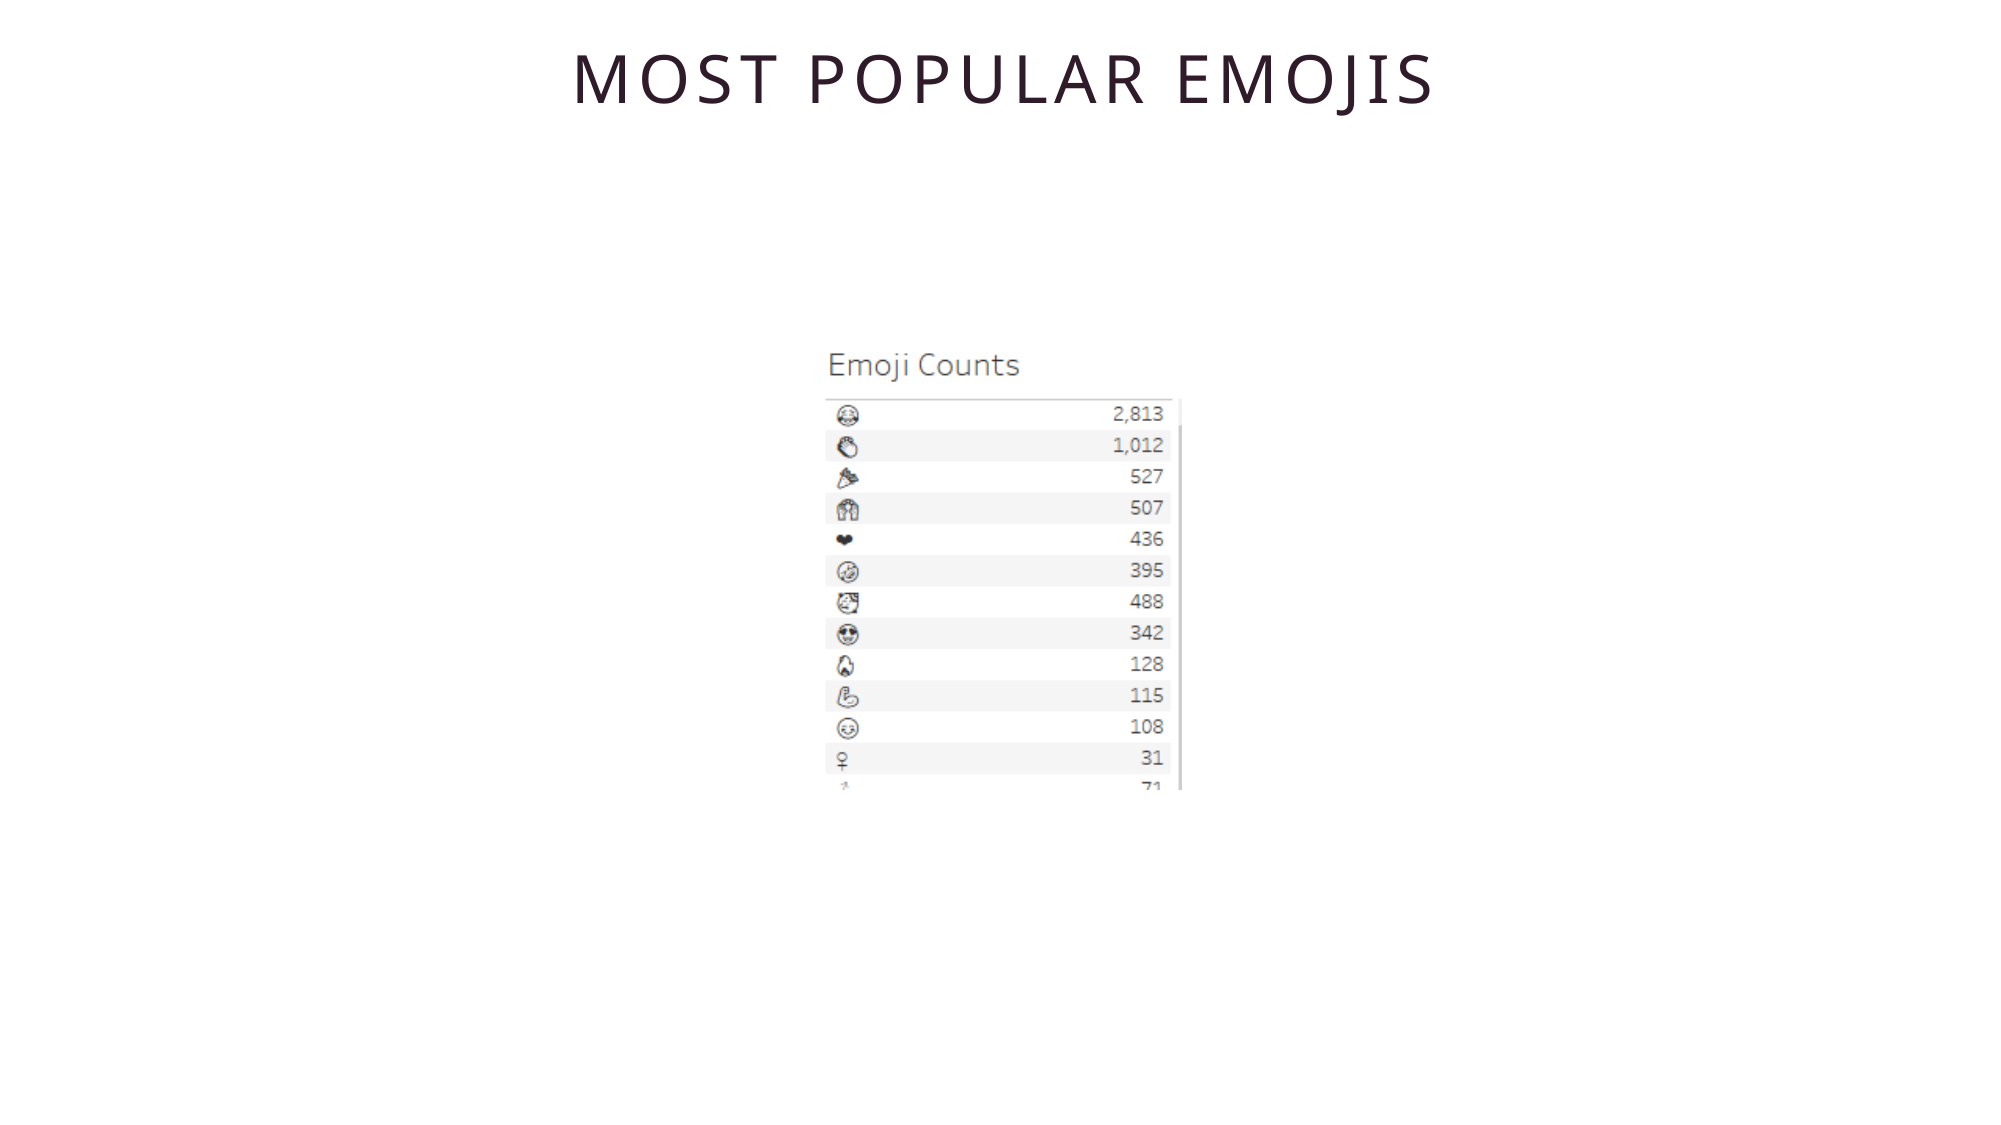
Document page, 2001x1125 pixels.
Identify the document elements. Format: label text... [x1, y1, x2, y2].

picture [818, 335, 1182, 790]
title Most Popular Emojis [225, 29, 1782, 126]
